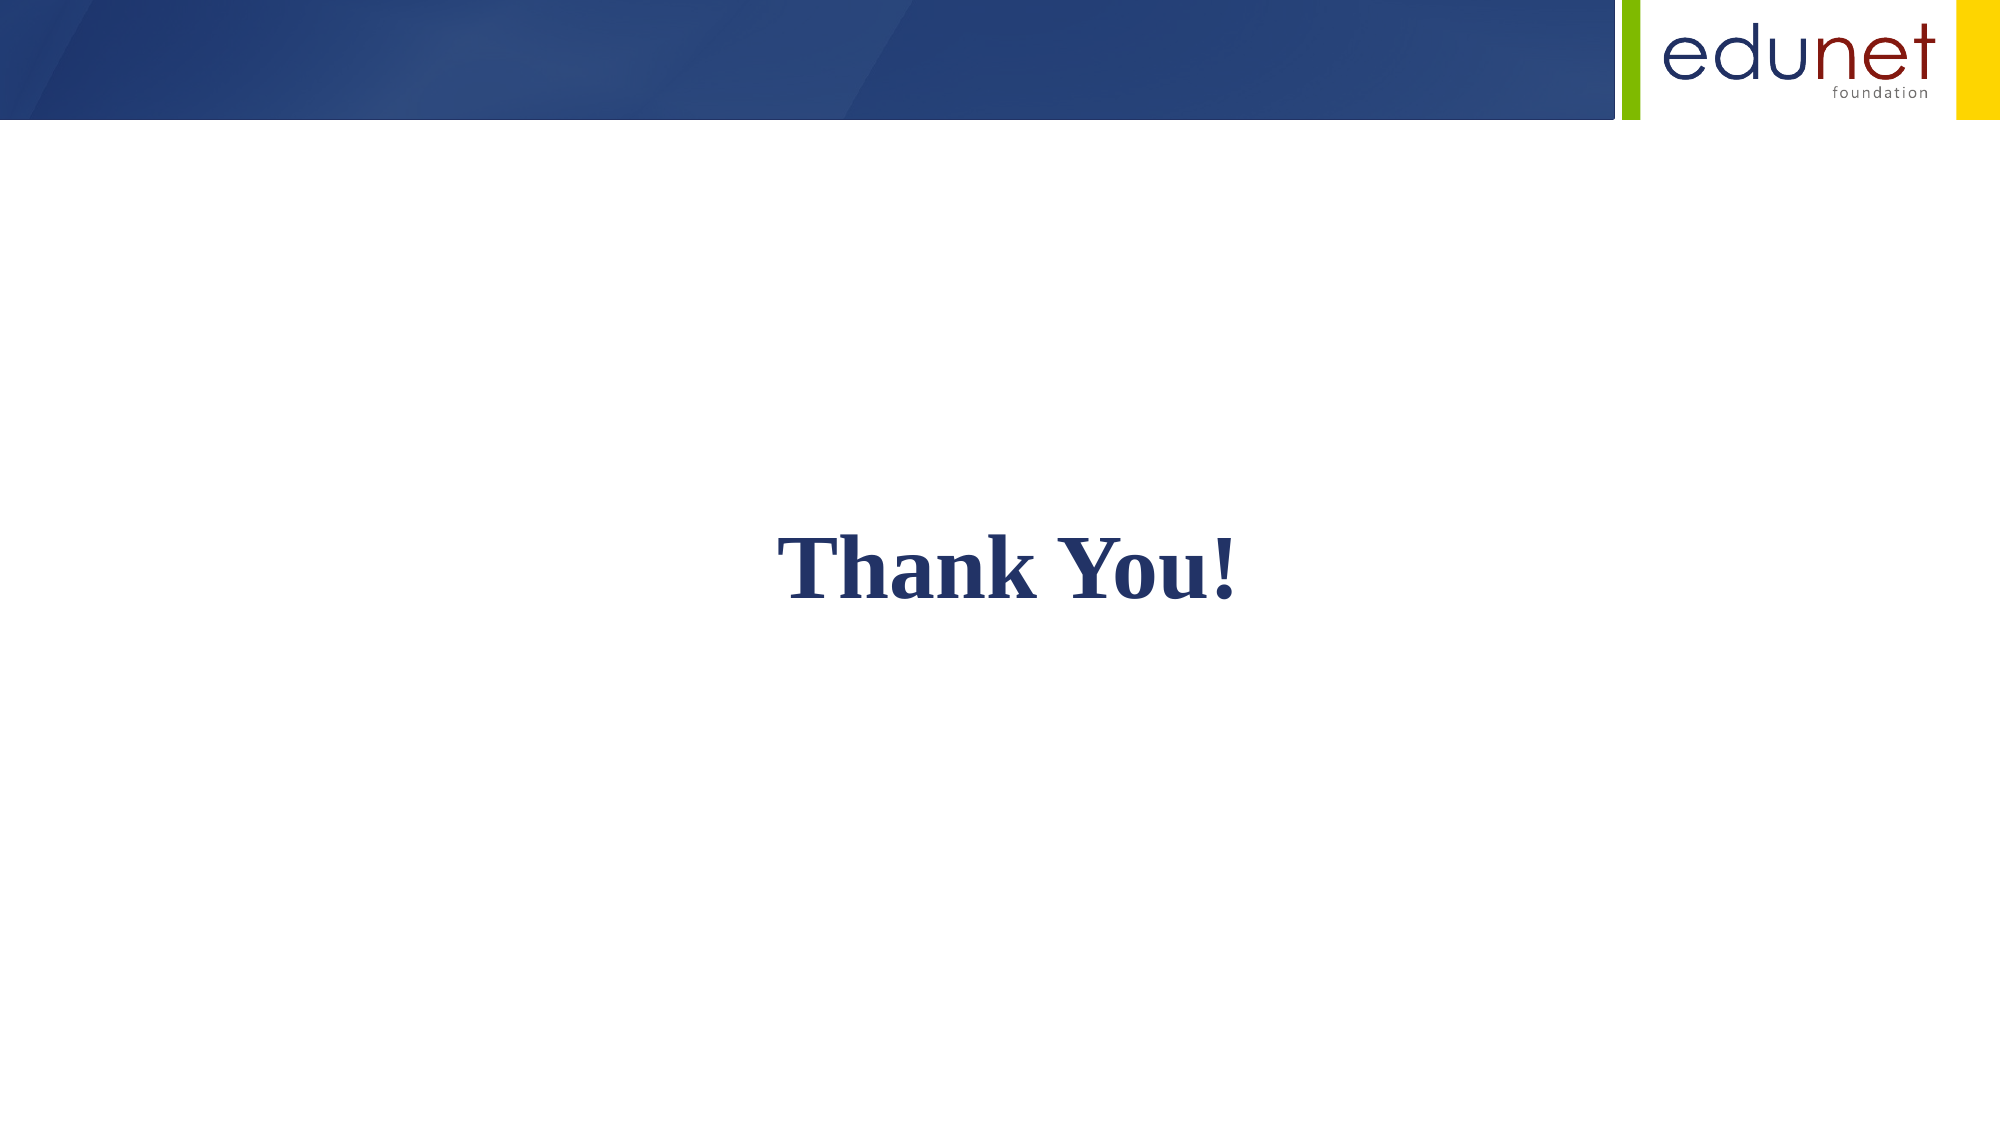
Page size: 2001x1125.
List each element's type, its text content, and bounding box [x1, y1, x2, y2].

picture [1652, 12, 1948, 108]
text_box Thank You! [763, 499, 1369, 624]
